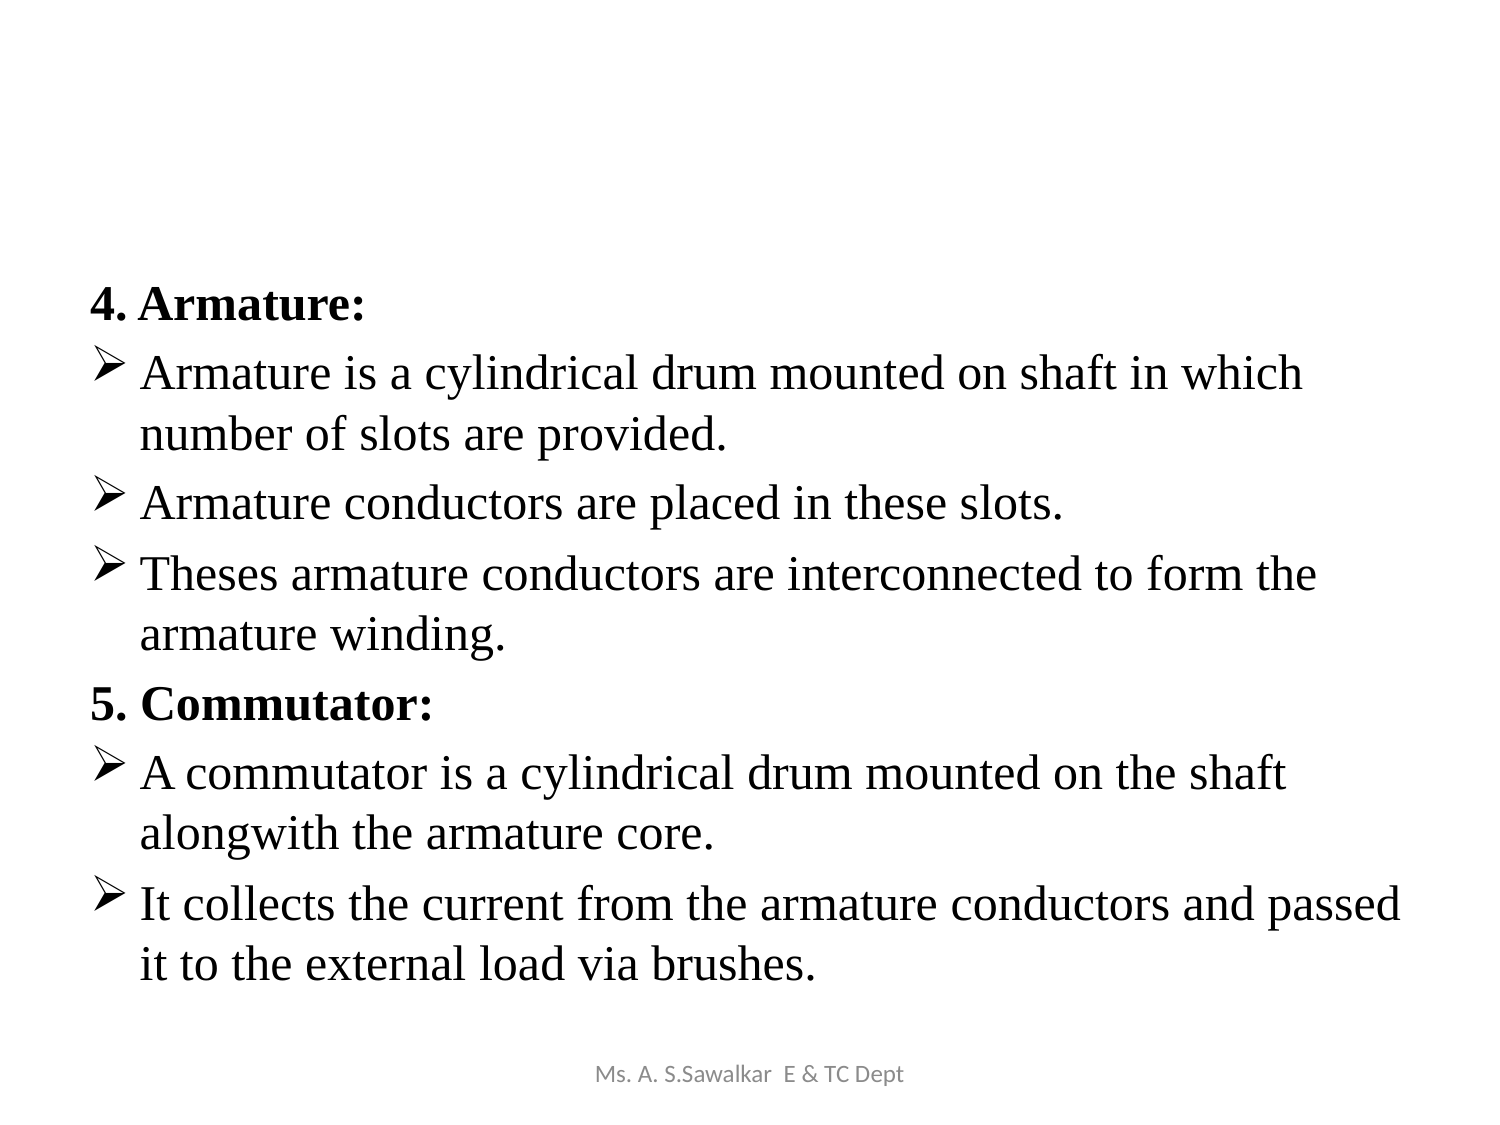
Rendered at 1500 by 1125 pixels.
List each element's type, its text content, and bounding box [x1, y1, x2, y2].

footer Ms. A. S.Sawalkar E & TC Dept [512, 1042, 988, 1103]
list 4. Armature: Armature is a cylindrical drum mounted on shaft in which number of slots are provided. Armature conductors are placed in these slots. Theses armature conductors are interconnected to form the armature winding. 5. Commutator: A commutator is a cylindrical drum mounted on the shaft alongwith the armature core. It collects the current from the armature conductors and passed it to the external load via brushes. [75, 262, 1425, 1005]
